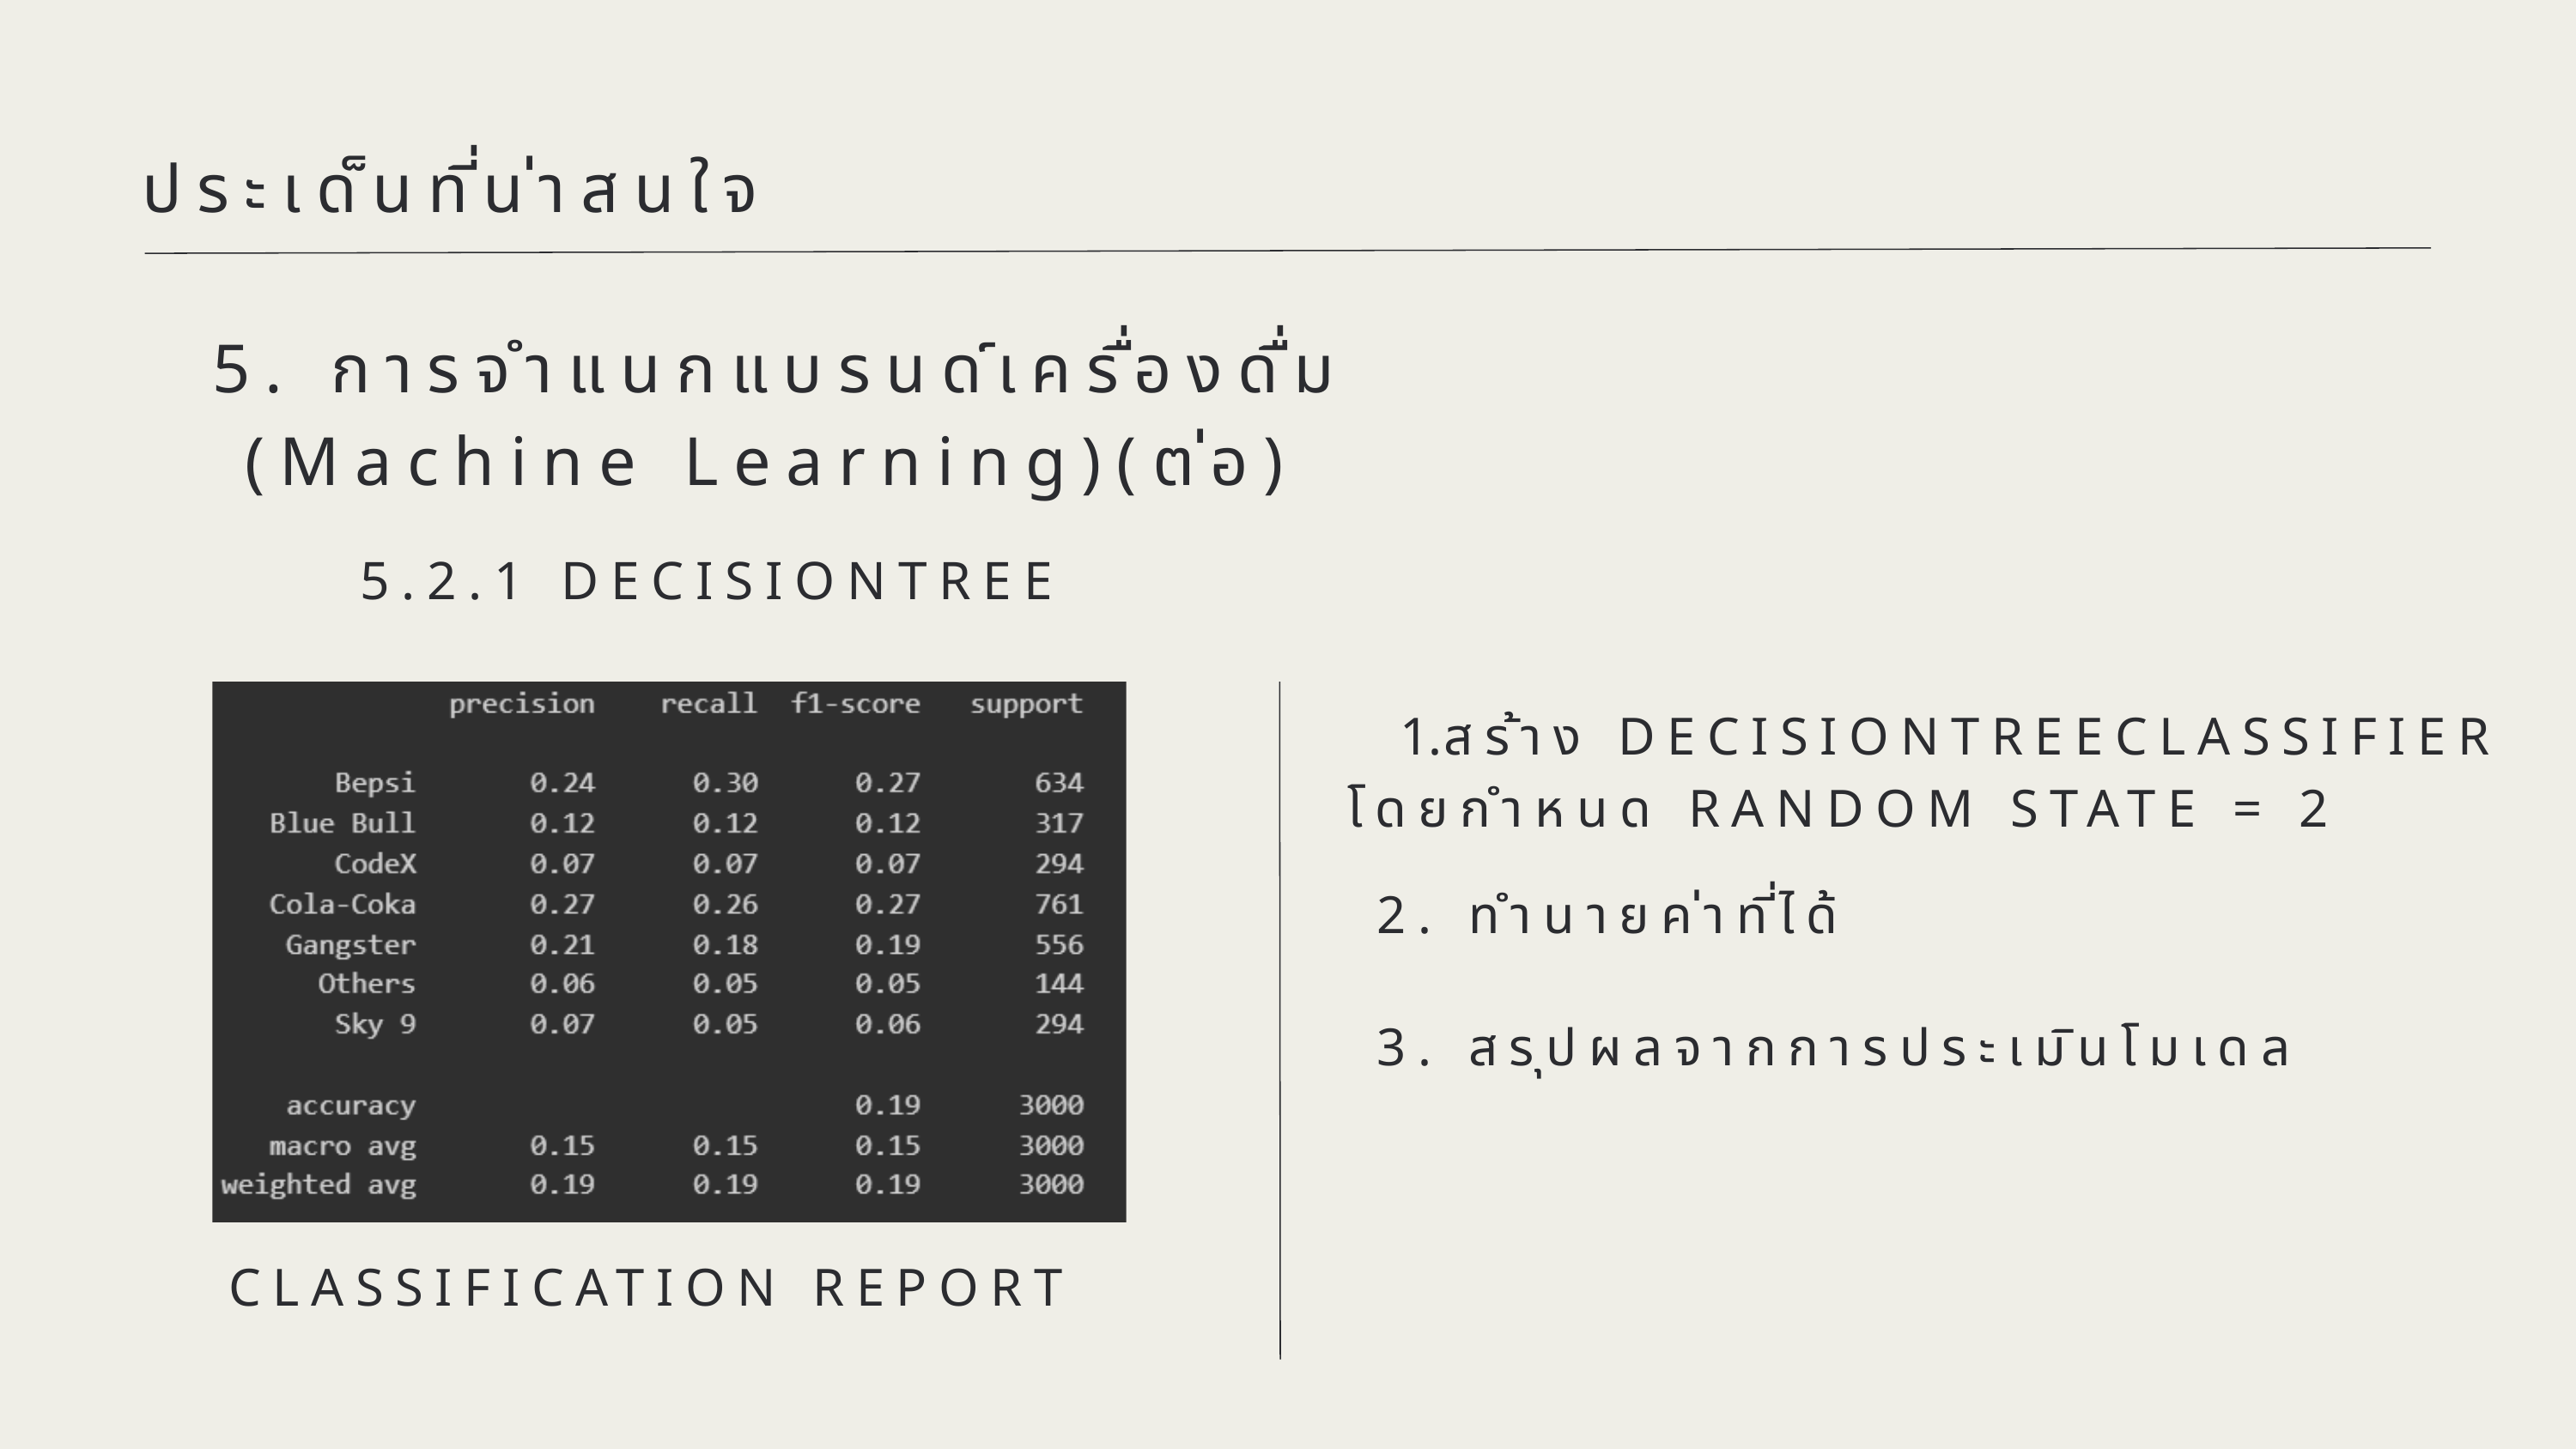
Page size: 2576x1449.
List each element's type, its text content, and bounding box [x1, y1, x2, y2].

text_box 2. ทำนายค่าที่ได้ [1376, 871, 2530, 944]
text_box 5. การจำแนกแบรนด์เครื่องดื่ม (Machine Learning)(ต่อ) [212, 312, 2350, 592]
text_box CLASSIFICATION REPORT [188, 1244, 1105, 1316]
text_box [212, 682, 1127, 1222]
text_box 5.2.1 DECISIONTREE [360, 537, 2199, 683]
text_box ประเด็นที่น่าสนใจ [142, 132, 2428, 226]
text_box 3. สรุปผลจากการประเมินโมเดล [1376, 1003, 2530, 1076]
text_box สร้าง DECISIONTREECLASSIFIER โดยกำหนด RANDOM STATE = 2 [1347, 694, 2500, 838]
